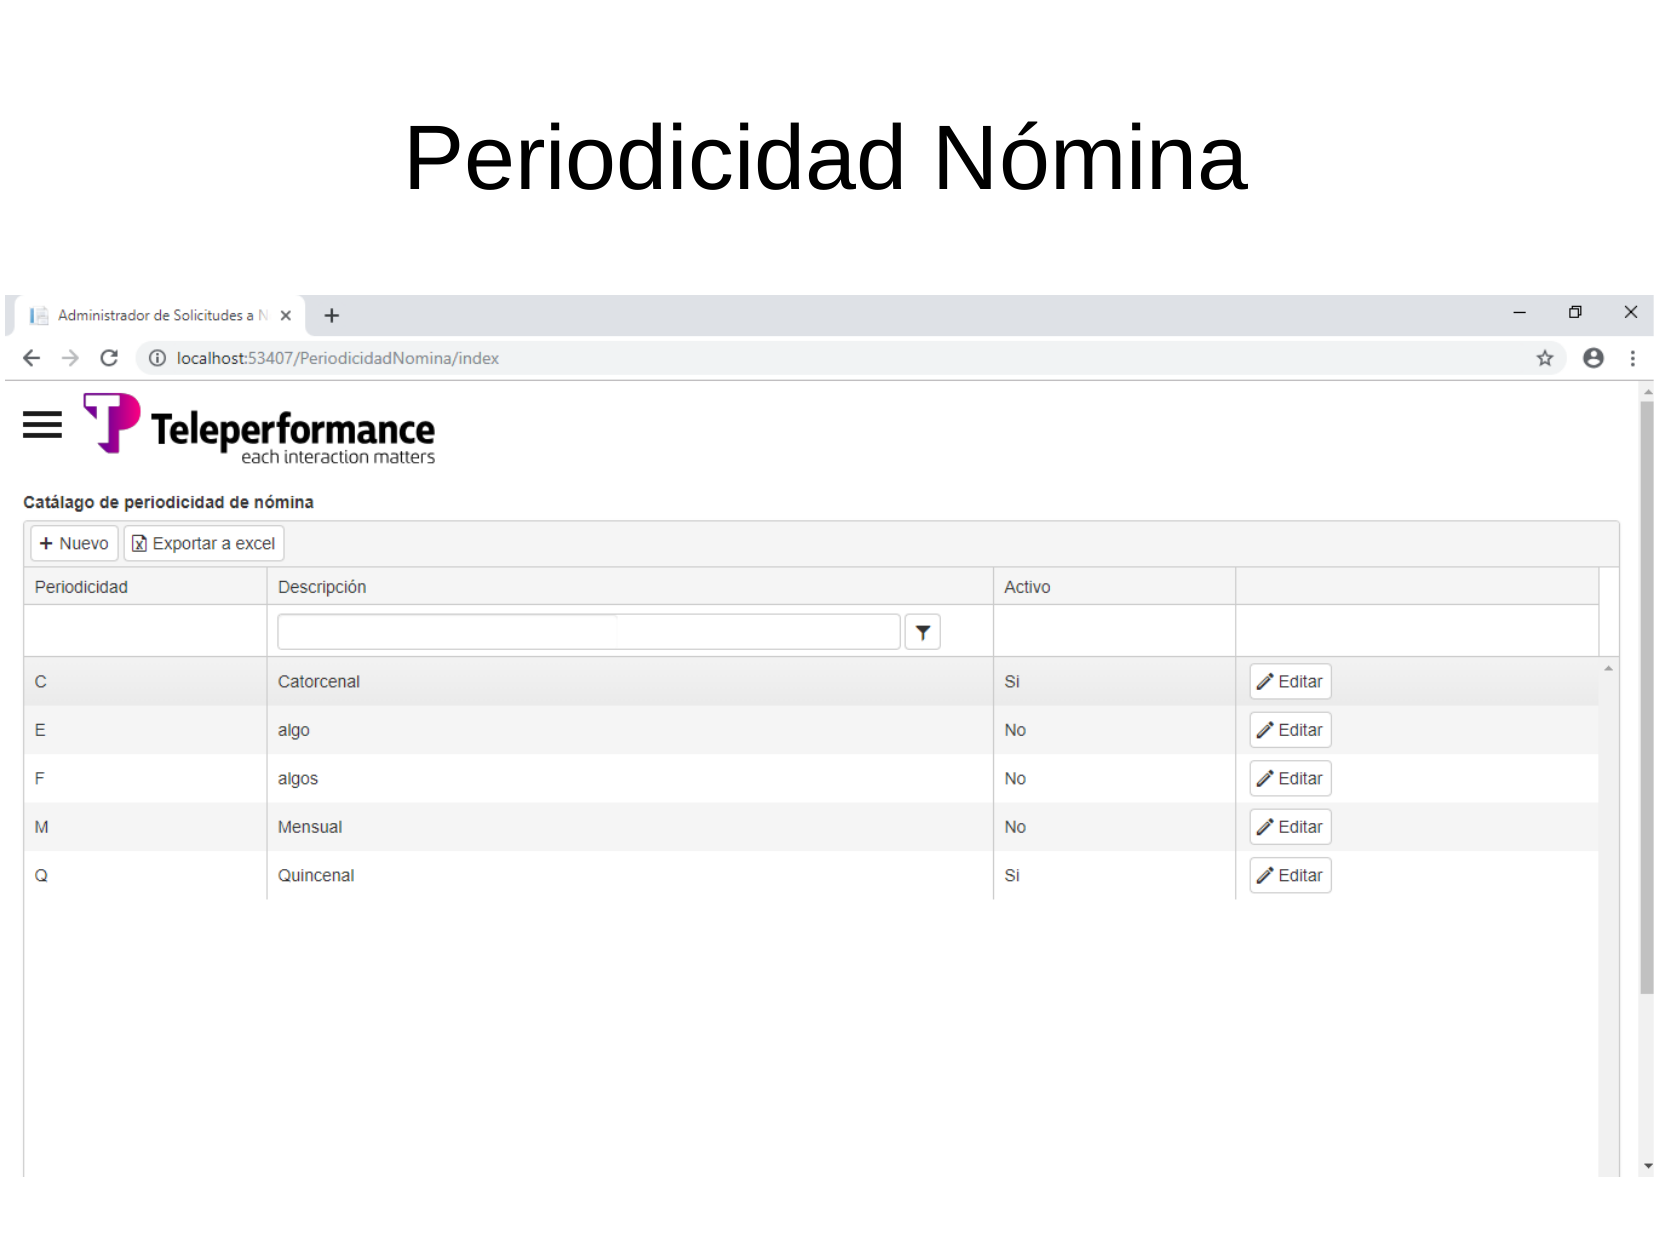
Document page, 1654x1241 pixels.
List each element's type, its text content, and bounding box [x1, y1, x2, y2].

picture [5, 295, 1654, 1177]
title Periodicidad Nómina [82, 49, 1571, 257]
